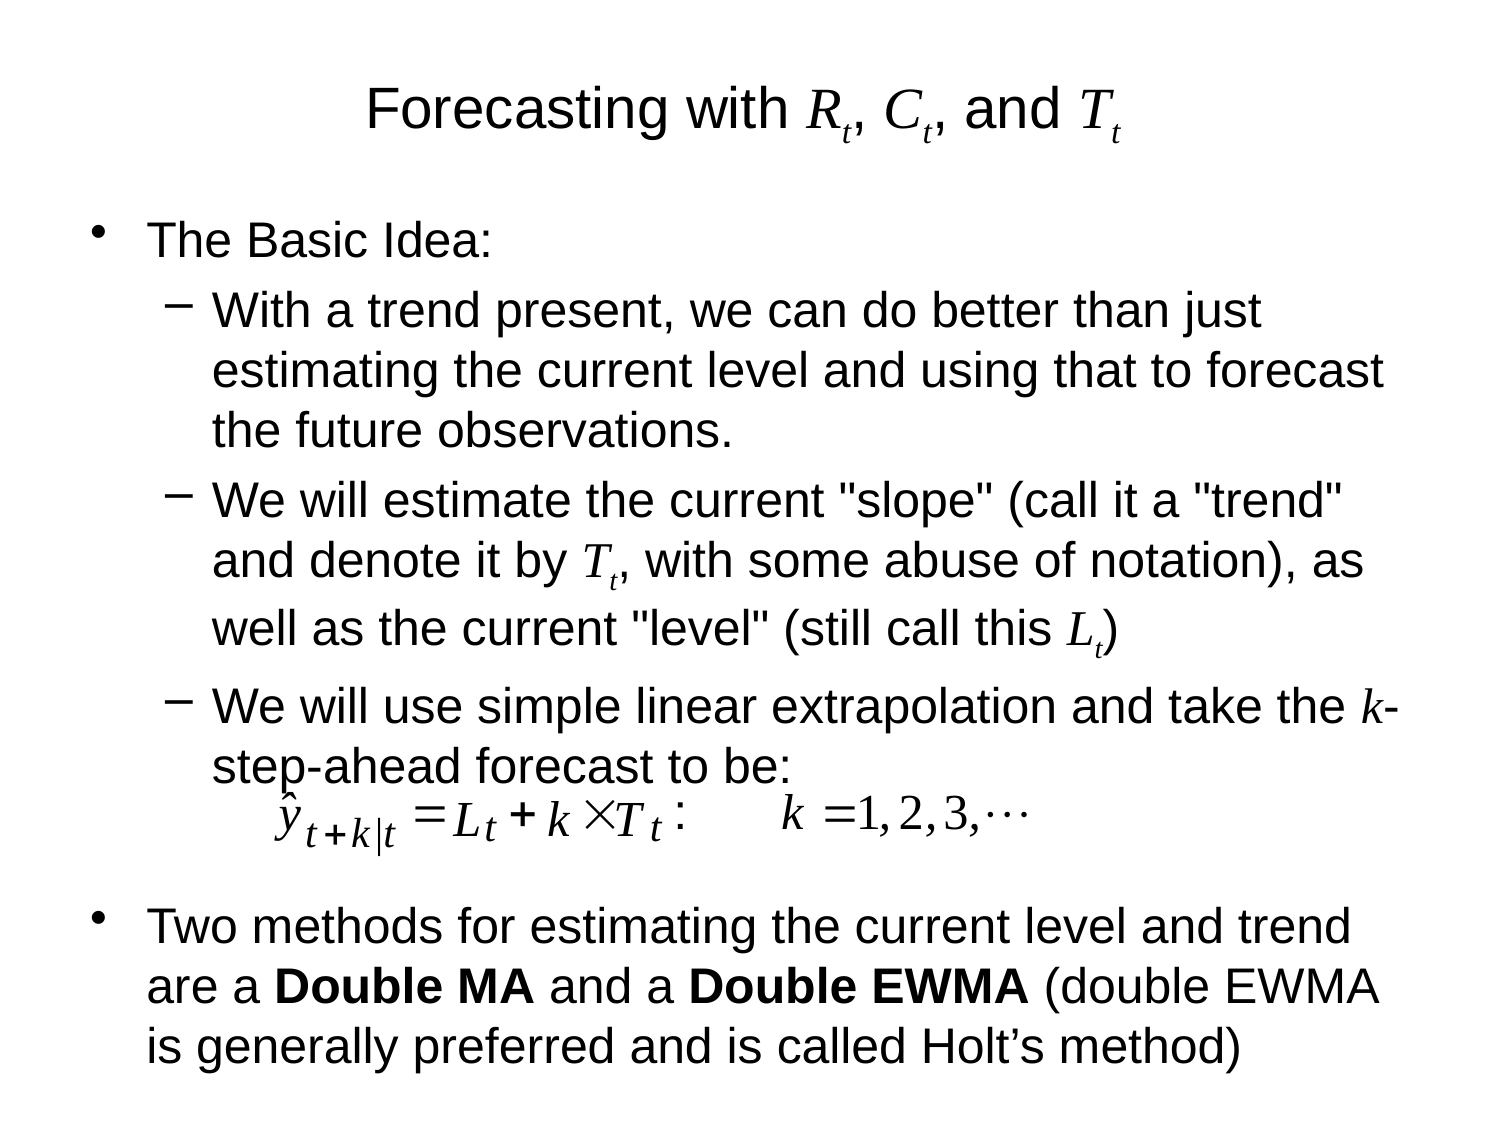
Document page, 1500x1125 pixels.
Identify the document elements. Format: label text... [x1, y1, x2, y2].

title Forecasting with Rt, Ct, and Tt [74, 44, 1426, 176]
list The Basic Idea: With a trend present, we can do better than just estimating the current level and using that to forecast the future observations. We will estimate the current "slope" (call it a "trend" and denote it by Tt, with some abuse of notation), as well as the current "level" (still call this Lt) We will use simple linear extrapolation and take the k-step-ahead forecast to be: Two methods for estimating the current level and trend are a Double MA and a Double EWMA (double EWMA is generally preferred and is called Holt’s method) [74, 199, 1426, 1051]
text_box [266, 783, 1039, 868]
